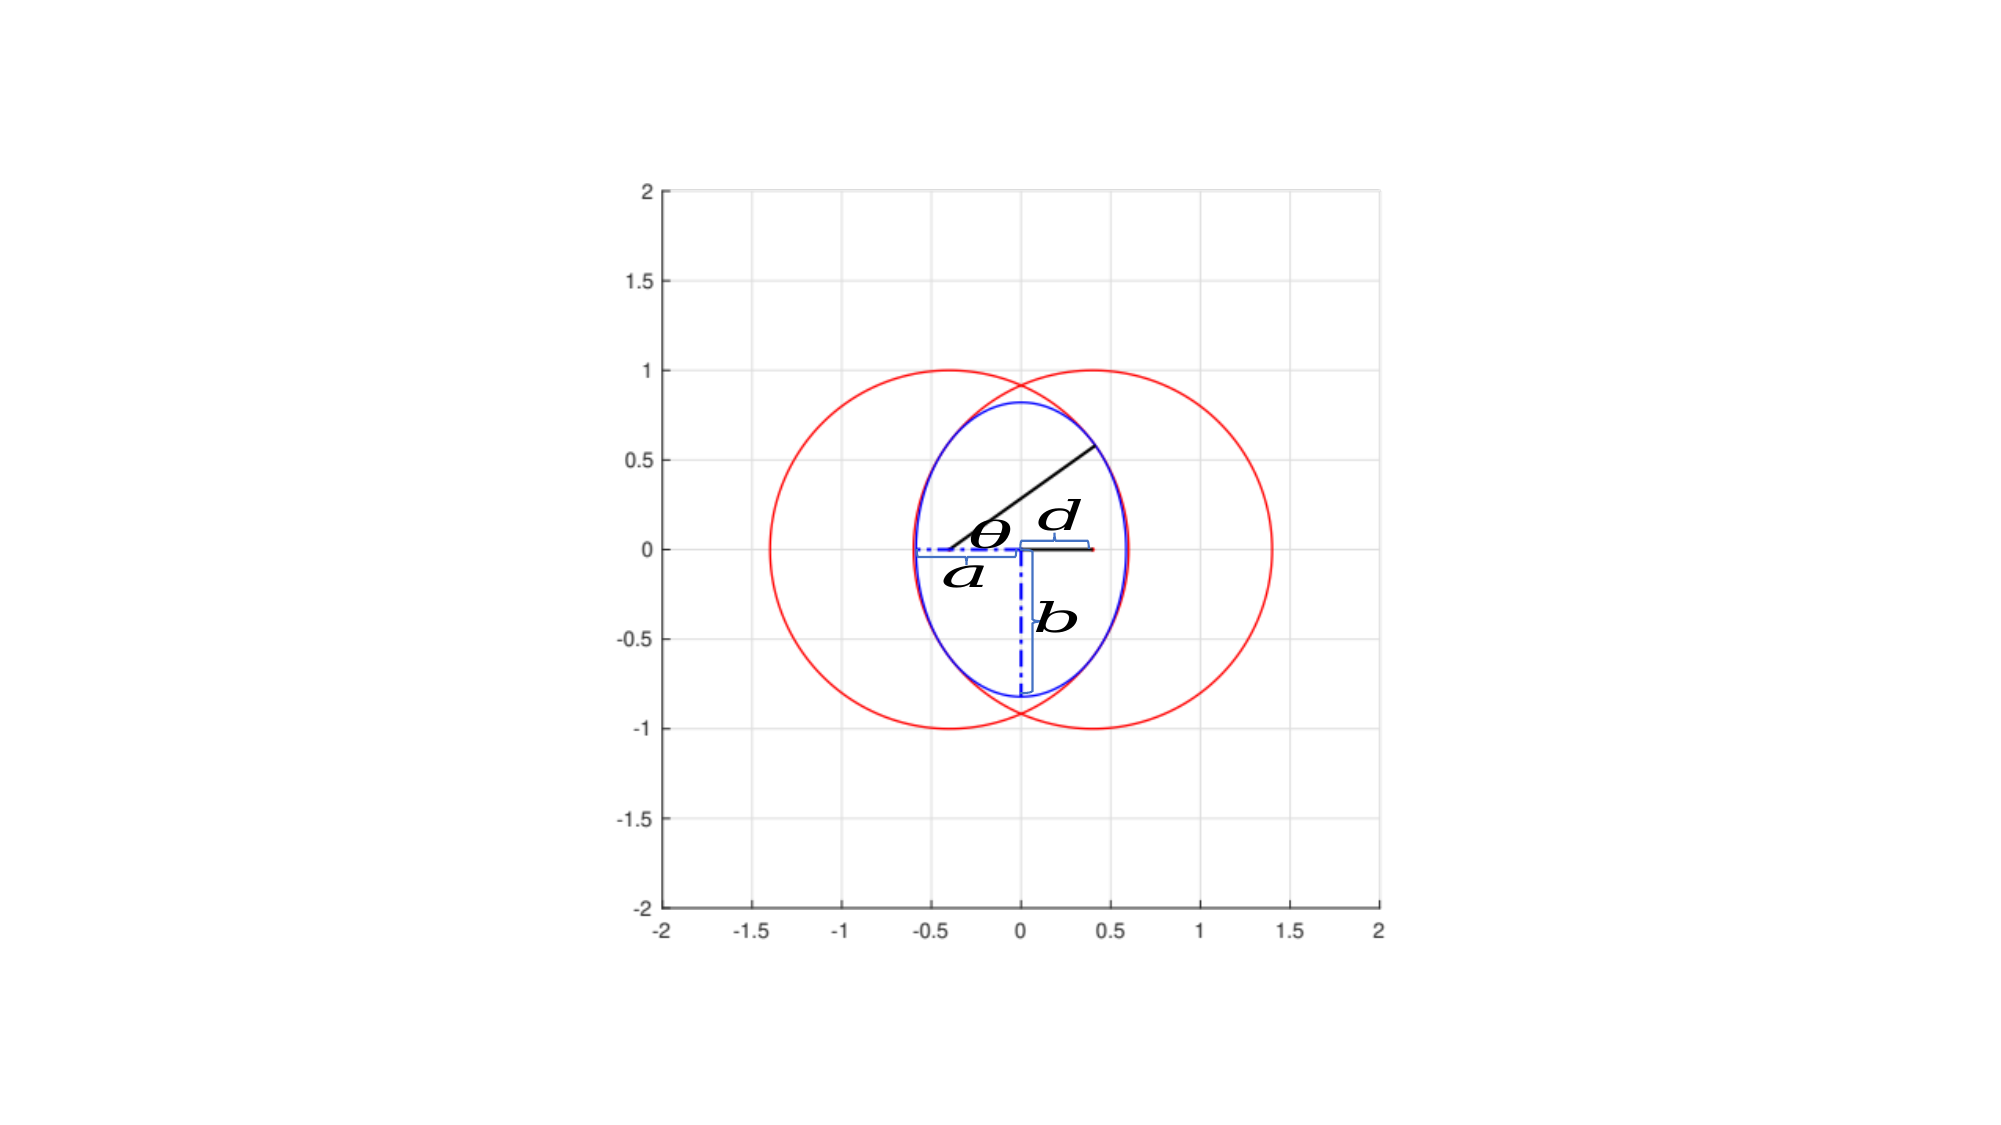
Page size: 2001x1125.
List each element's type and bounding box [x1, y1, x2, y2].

picture [613, 182, 1387, 943]
